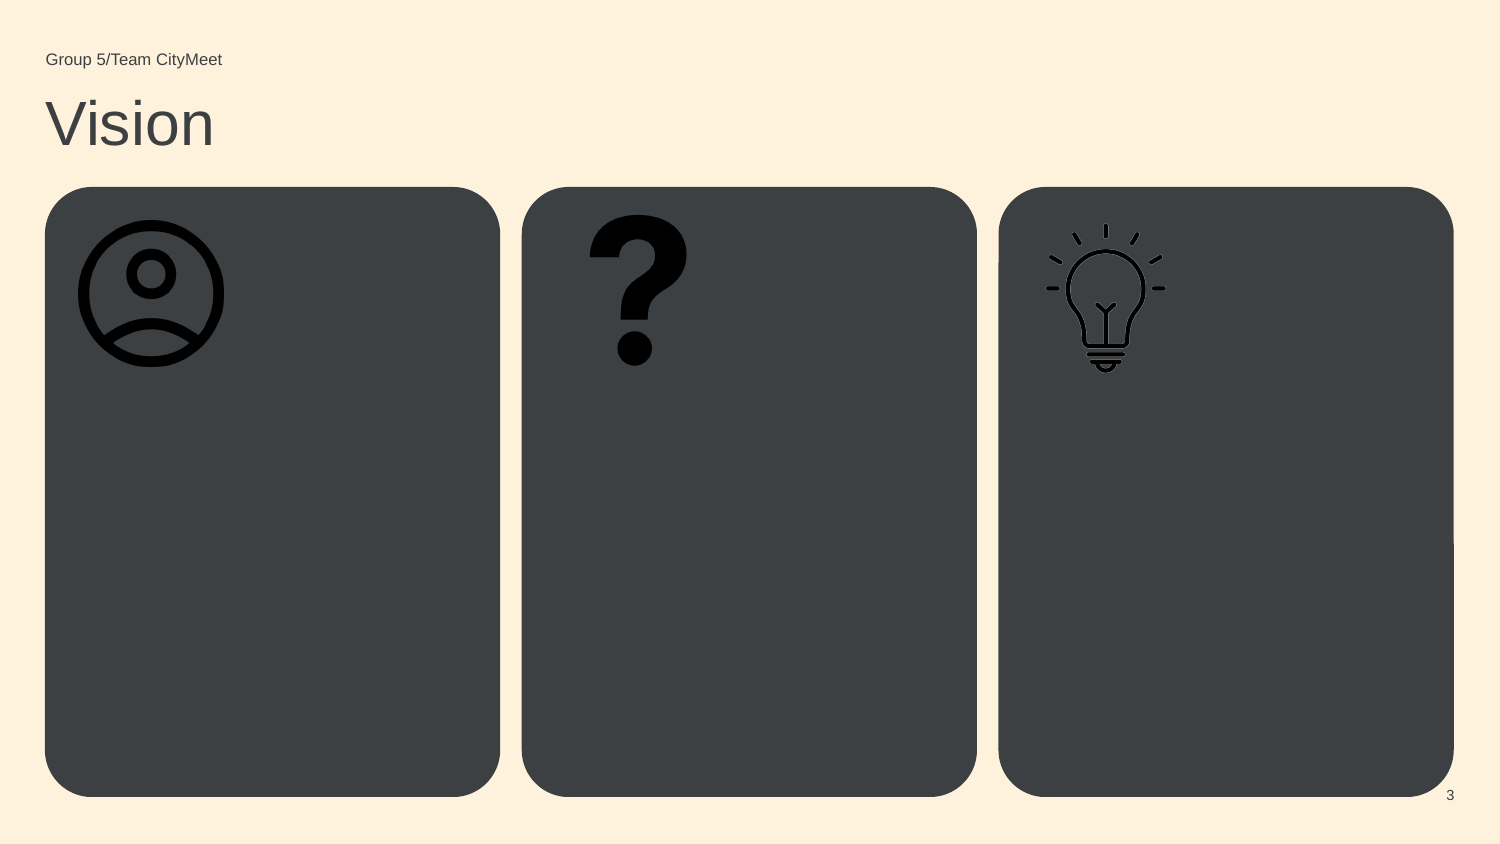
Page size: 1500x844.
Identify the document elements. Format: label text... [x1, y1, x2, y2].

picture [44, 186, 501, 798]
title Vision [45, 68, 1455, 214]
picture [998, 186, 1454, 798]
slide_number ‹#› [1346, 804, 1455, 811]
subtitle Group 5/Team CityMeet [45, 45, 313, 69]
picture [521, 186, 978, 798]
